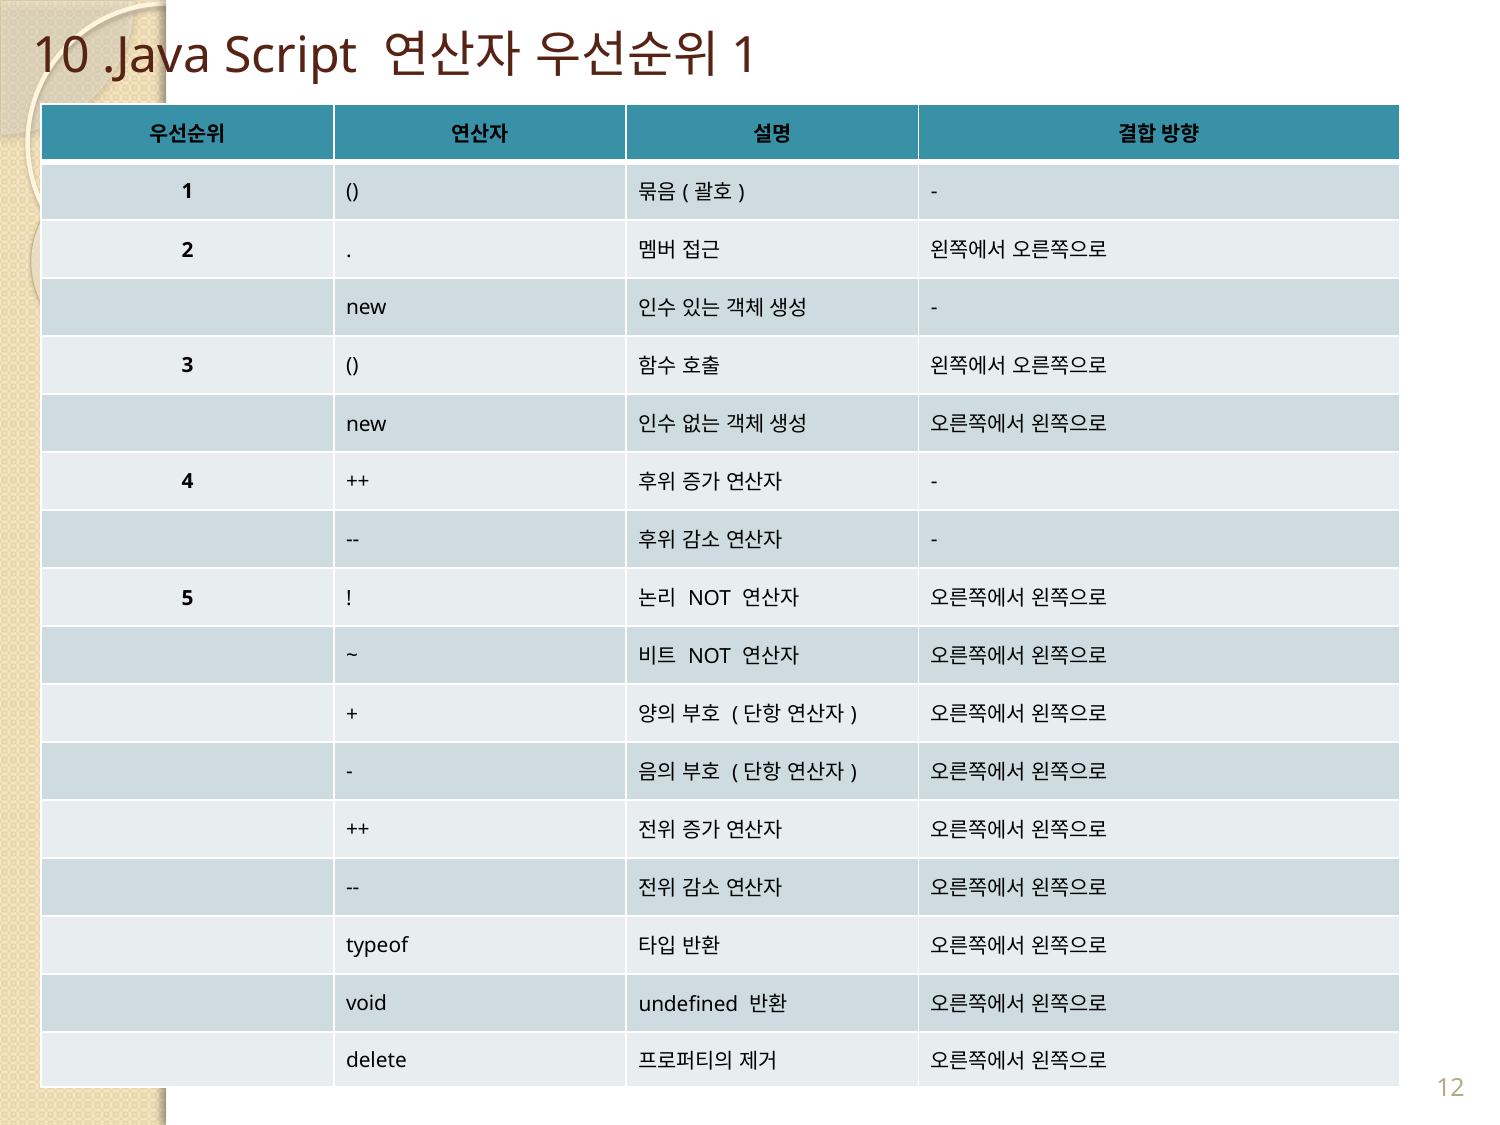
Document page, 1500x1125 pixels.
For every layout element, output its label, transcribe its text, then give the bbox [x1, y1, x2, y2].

table_cell () [335, 337, 625, 393]
table_cell [42, 279, 333, 335]
table_cell void [335, 975, 625, 1031]
table_cell 오른쪽에서 왼쪽으로 [919, 627, 1399, 683]
table_cell [42, 395, 333, 451]
table_cell - [335, 743, 625, 799]
table_header 설명 [627, 105, 918, 159]
table_cell 프로퍼티의 제거 [627, 1033, 918, 1086]
table_cell + [335, 685, 625, 741]
table_cell undefined 반환 [627, 975, 918, 1031]
table_cell 오른쪽에서 왼쪽으로 [919, 569, 1399, 625]
table_cell 비트 NOT 연산자 [627, 627, 918, 683]
table_cell new [335, 395, 625, 451]
table_cell 5 [42, 569, 333, 625]
table_cell typeof [335, 917, 625, 973]
table_cell [42, 743, 333, 799]
table_cell 음의 부호 (단항 연산자) [627, 743, 918, 799]
table_cell 3 [42, 337, 333, 393]
table_cell 4 [42, 453, 333, 509]
table_cell 타입 반환 [627, 917, 918, 973]
table_cell [42, 975, 333, 1031]
table_cell 오른쪽에서 왼쪽으로 [919, 685, 1399, 741]
table_cell [42, 859, 333, 915]
title 10 .Java Script 연산자 우선순위1 [17, 7, 1258, 90]
table_cell ++ [335, 801, 625, 857]
table_cell [42, 511, 333, 567]
table_cell 인수 있는 객체 생성 [627, 279, 918, 335]
table_cell 오른쪽에서 왼쪽으로 [919, 1033, 1399, 1086]
table_cell 멤버 접근 [627, 221, 918, 277]
table_header 우선순위 [42, 105, 333, 159]
table_cell ~ [335, 627, 625, 683]
table_cell () [335, 165, 625, 219]
table_cell 오른쪽에서 왼쪽으로 [919, 743, 1399, 799]
table_cell 후위 감소 연산자 [627, 511, 918, 567]
table_header 결합 방향 [919, 105, 1399, 159]
table_cell ++ [335, 453, 625, 509]
table_cell 오른쪽에서 왼쪽으로 [919, 801, 1399, 857]
table_cell [42, 801, 333, 857]
table_cell 함수 호출 [627, 337, 918, 393]
table_cell [42, 917, 333, 973]
table_cell 왼쪽에서 오른쪽으로 [919, 221, 1399, 277]
table_cell [42, 685, 333, 741]
table_header 연산자 [335, 105, 625, 159]
table_cell 전위 감소 연산자 [627, 859, 918, 915]
table_cell 1 [42, 165, 333, 219]
table_cell 양의 부호 (단항 연산자) [627, 685, 918, 741]
table_cell 2 [42, 221, 333, 277]
table_cell [42, 1033, 333, 1086]
table_cell - [919, 511, 1399, 567]
table_cell 오른쪽에서 왼쪽으로 [919, 975, 1399, 1031]
table_cell - [919, 165, 1399, 219]
table_cell [42, 627, 333, 683]
table_cell -- [335, 511, 625, 567]
table_cell 오른쪽에서 왼쪽으로 [919, 395, 1399, 451]
table_cell 왼쪽에서 오른쪽으로 [919, 337, 1399, 393]
table_cell 묶음(괄호) [627, 165, 918, 219]
table_cell 전위 증가 연산자 [627, 801, 918, 857]
slide_number 12 [1413, 1034, 1488, 1113]
table_cell 후위 증가 연산자 [627, 453, 918, 509]
table_cell . [335, 221, 625, 277]
table_cell 논리 NOT 연산자 [627, 569, 918, 625]
table_cell 오른쪽에서 왼쪽으로 [919, 917, 1399, 973]
table_cell ! [335, 569, 625, 625]
table_cell - [919, 453, 1399, 509]
table_cell 인수 없는 객체 생성 [627, 395, 918, 451]
table_cell - [919, 279, 1399, 335]
table_cell new [335, 279, 625, 335]
table_cell 오른쪽에서 왼쪽으로 [919, 859, 1399, 915]
table_cell delete [335, 1033, 625, 1086]
table_cell -- [335, 859, 625, 915]
